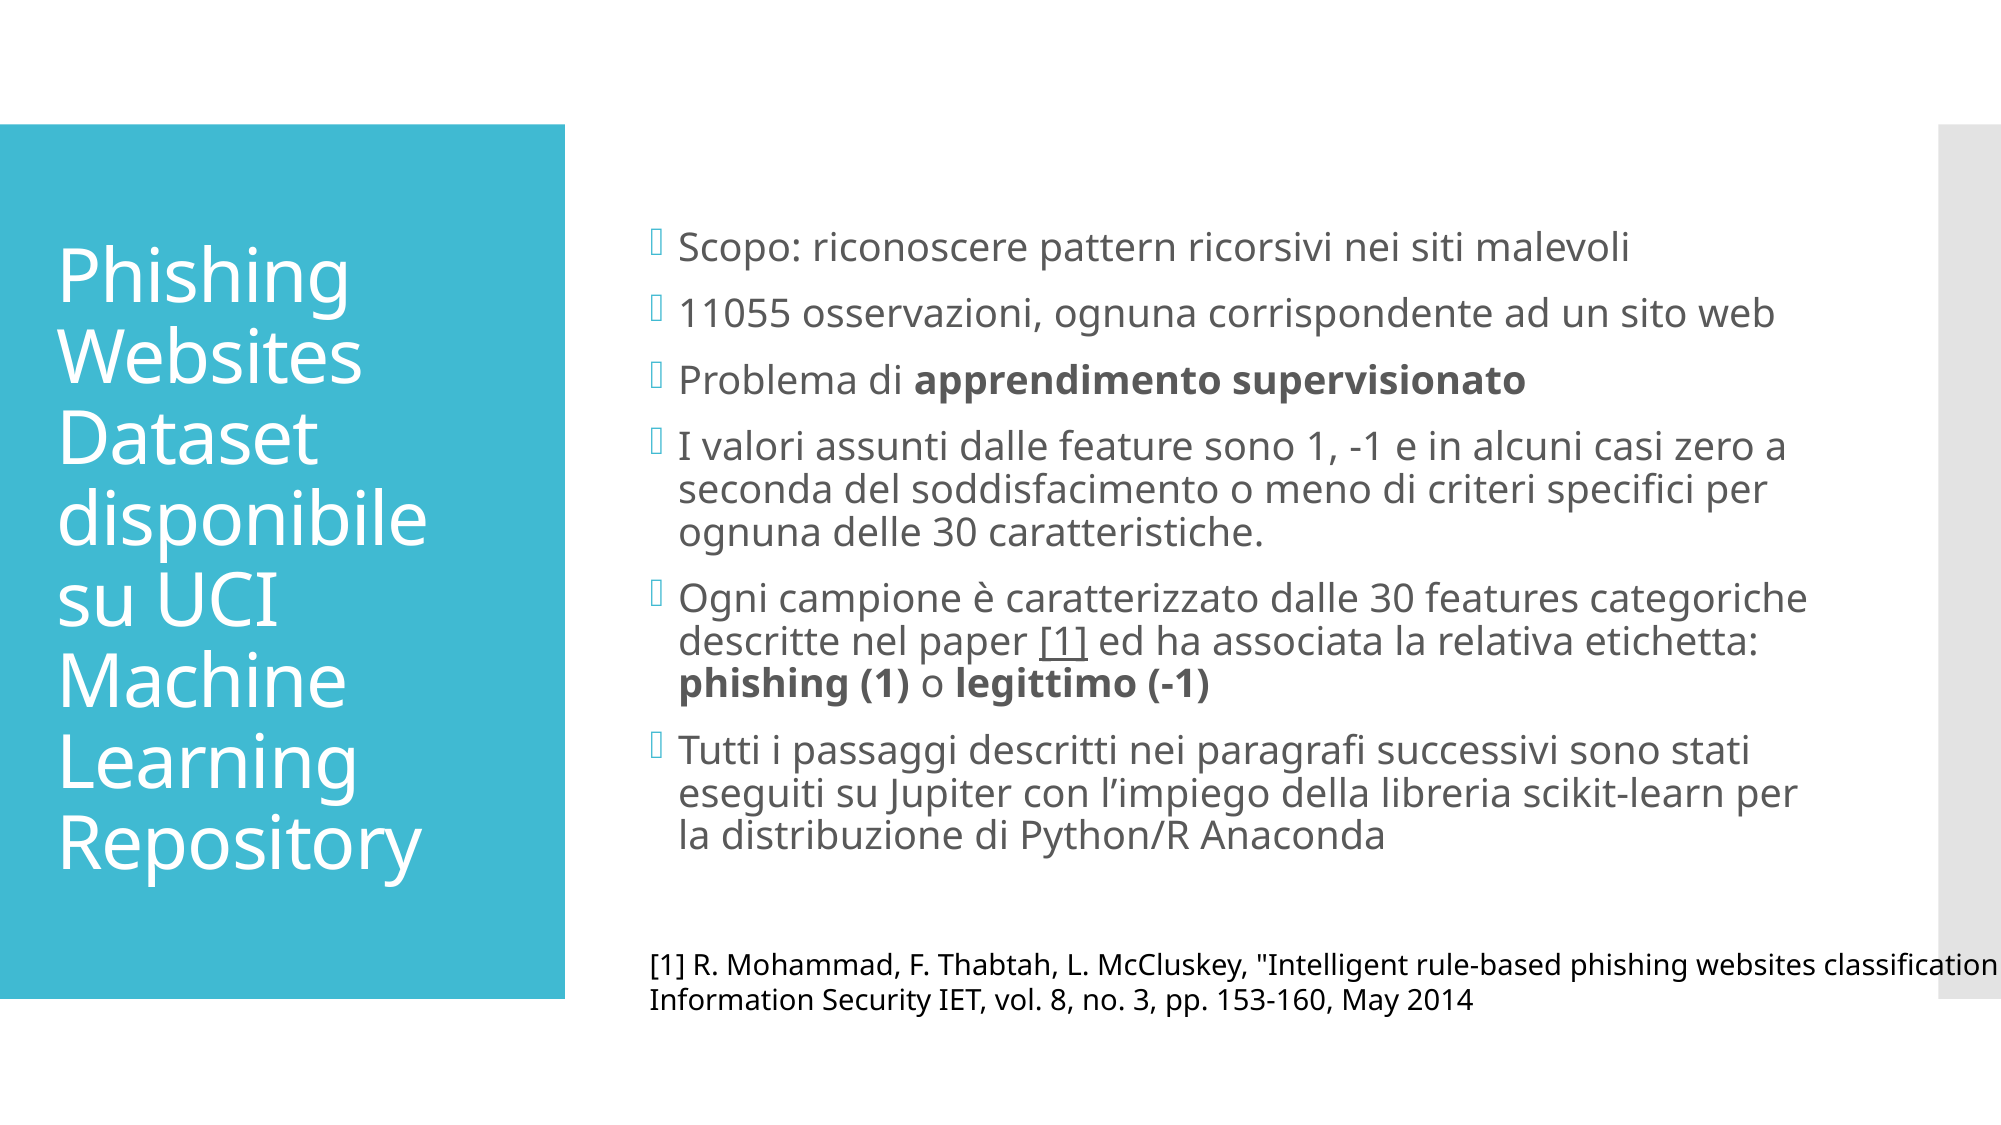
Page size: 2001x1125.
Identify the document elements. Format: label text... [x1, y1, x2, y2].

text_box [1] R. Mohammad, F. Thabtah, L. McCluskey, "Intelligent rule-based phishing websites classification", Information Security IET, vol. 8, no. 3, pp. 153-160, May 2014 [634, 938, 2000, 1024]
list Scopo: riconoscere pattern ricorsivi nei siti malevoli 11055 osservazioni, ognuna corrispondente ad un sito web Problema di apprendimento supervisionato I valori assunti dalle feature sono 1, -1 e in alcuni casi zero a seconda del soddisfacimento o meno di criteri specifici per ognuna delle 30 caratteristiche. Ogni campione è caratterizzato dalle 30 features categoriche descritte nel paper [1] ed ha associata la relativa etichetta: phishing (1) o legittimo (-1) Tutti i passaggi descritti nei paragrafi successivi sono stati eseguiti su Jupiter con l’impiego della libreria scikit-learn per la distribuzione di Python/R Anaconda [634, 141, 1835, 938]
title Phishing Websites Dataset disponibile su UCI Machine Learning Repository [41, 184, 525, 940]
